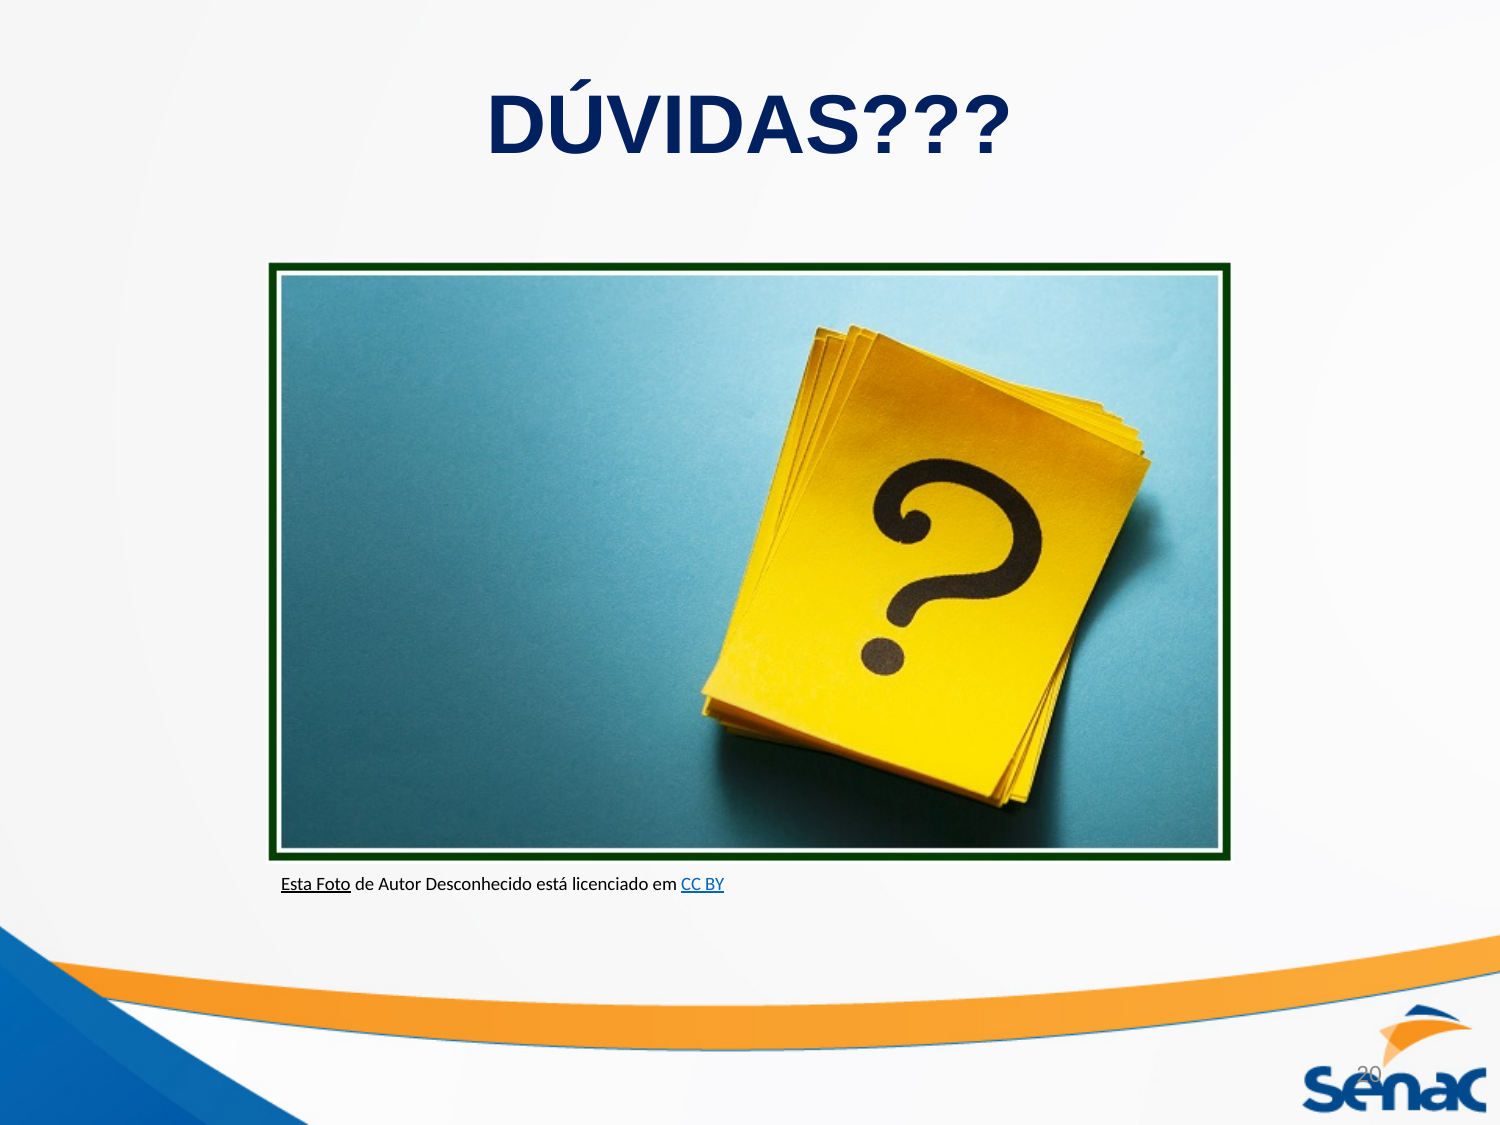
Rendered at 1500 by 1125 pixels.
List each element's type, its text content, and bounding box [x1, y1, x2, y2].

slide_number 20 [1059, 1042, 1397, 1103]
picture [0, 0, 1500, 1125]
title DÚVIDAS??? [103, 18, 1397, 236]
text_box Esta Foto de Autor Desconhecido está licenciado em CC BY [266, 865, 1234, 902]
